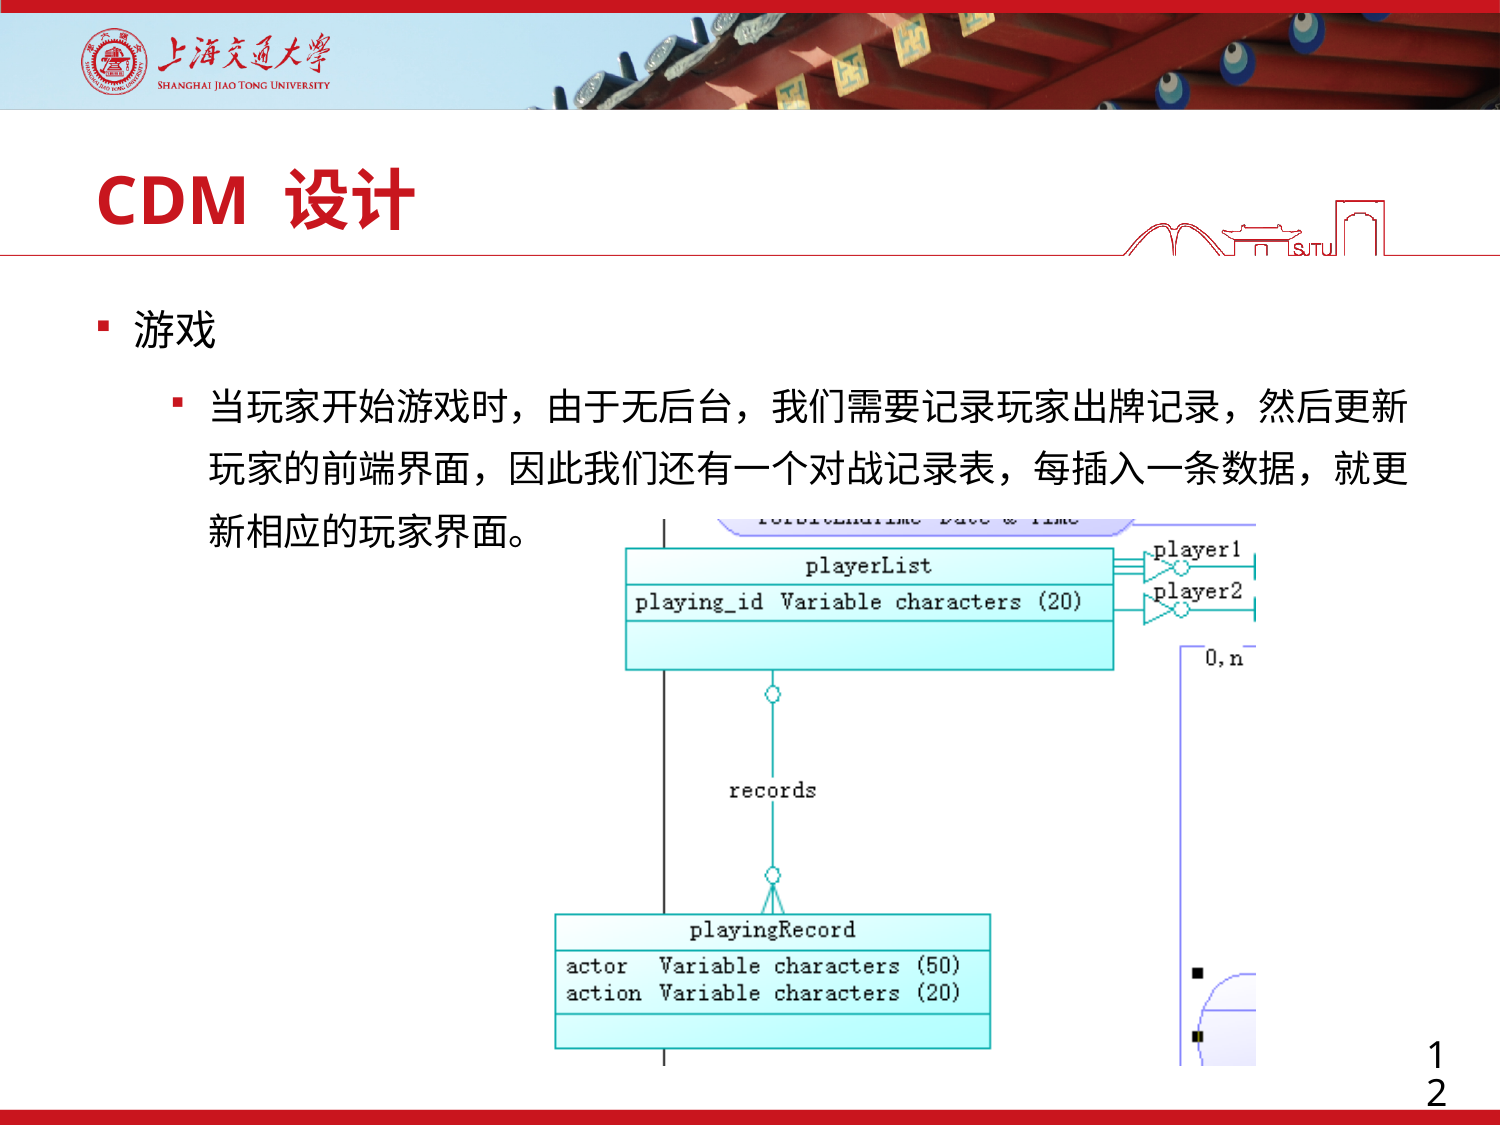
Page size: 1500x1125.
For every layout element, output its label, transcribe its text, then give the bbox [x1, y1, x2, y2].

picture [0, 0, 1500, 110]
picture [0, 200, 1500, 256]
title CDM 设计 [81, 159, 1455, 254]
picture [544, 519, 1256, 1066]
slide_number 12 [1411, 1023, 1483, 1084]
list 游戏 当玩家开始游戏时，由于无后台，我们需要记录玩家出牌记录，然后更新玩家的前端界面，因此我们还有一个对战记录表，每插入一条数据，就更新相应的玩家界面。 [81, 276, 1455, 1084]
